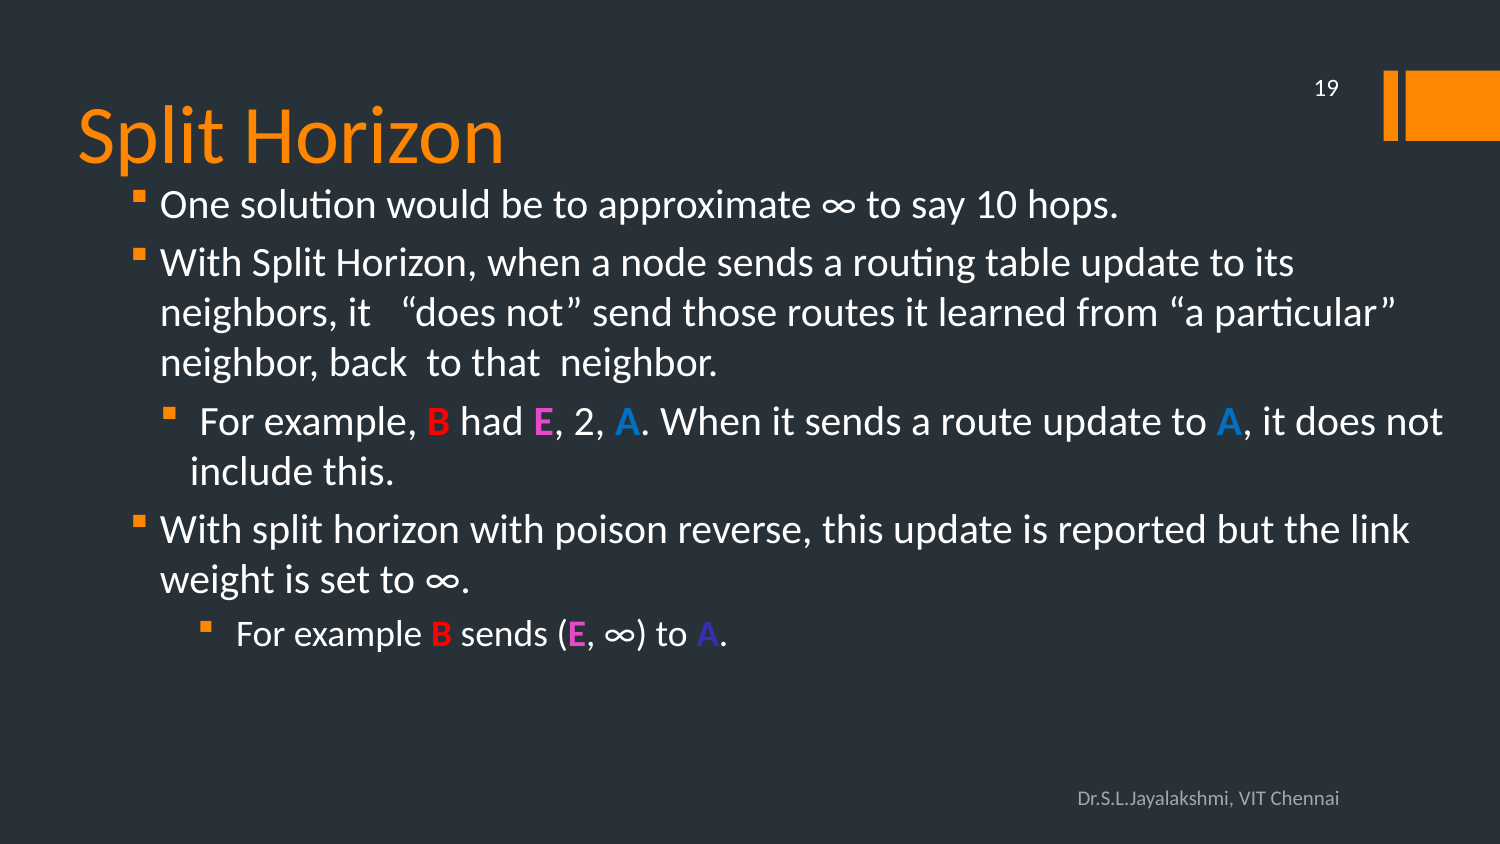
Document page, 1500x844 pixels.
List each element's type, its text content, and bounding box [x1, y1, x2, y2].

footer Dr.S.L.Jayalakshmi, VIT Chennai [1062, 784, 1431, 822]
title Split Horizon [62, 46, 1338, 168]
list One solution would be to approximate ∞ to say 10 hops. With Split Horizon, when a node sends a routing table update to its neighbors, it “does not” send those routes it learned from “a particular” neighbor, back to that neighbor. For example, B had E, 2, A. When it sends a route update to A, it does not include this. With split horizon with poison reverse, this update is reported but the link weight is set to ∞. For example B sends (E, ∞) to A. [62, 168, 1463, 807]
slide_number 19 [1199, 67, 1355, 105]
